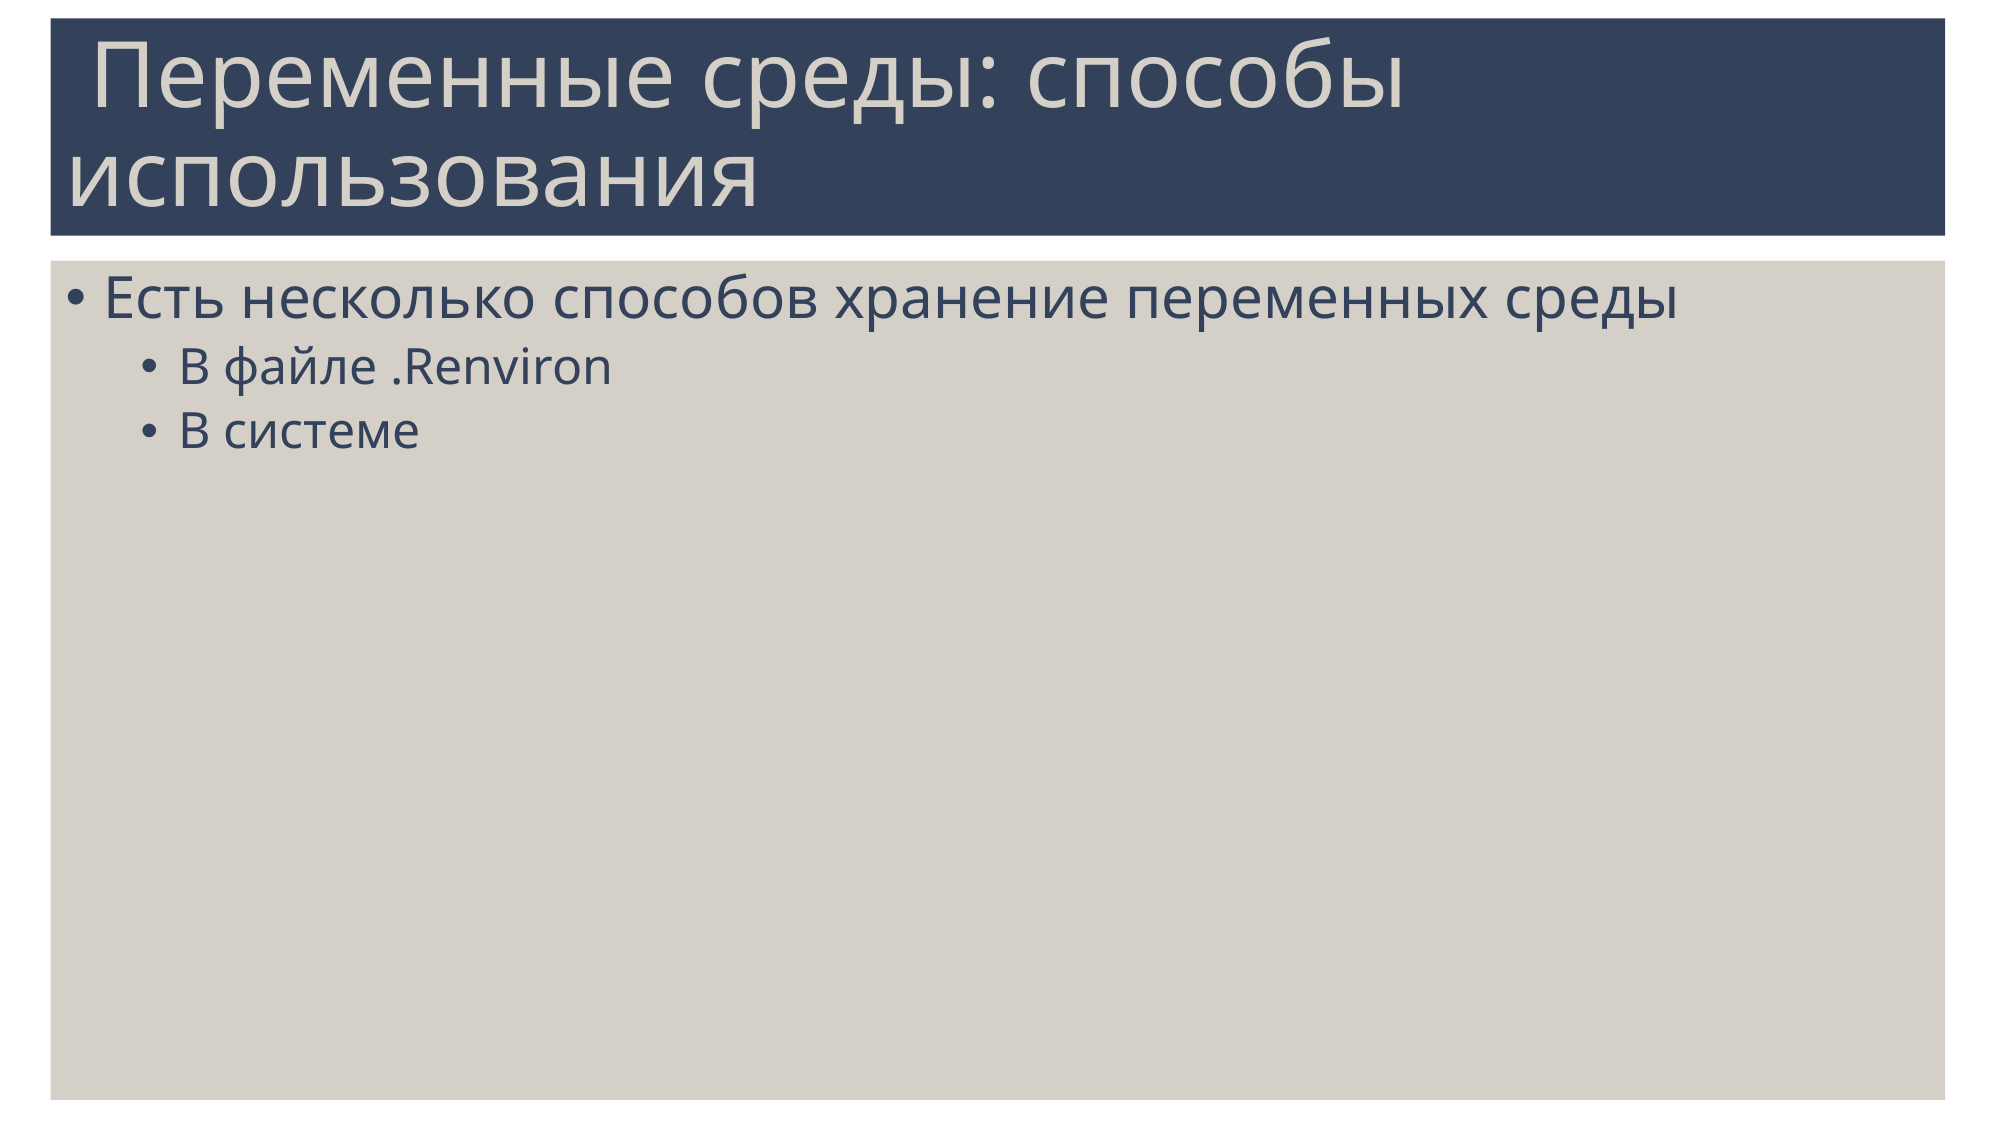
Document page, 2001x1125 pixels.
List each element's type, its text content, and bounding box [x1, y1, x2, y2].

list Есть несколько способов хранение переменных среды В файле .Renviron В системе [50, 260, 1946, 1100]
title Переменные среды: способы использования [50, 18, 1946, 236]
